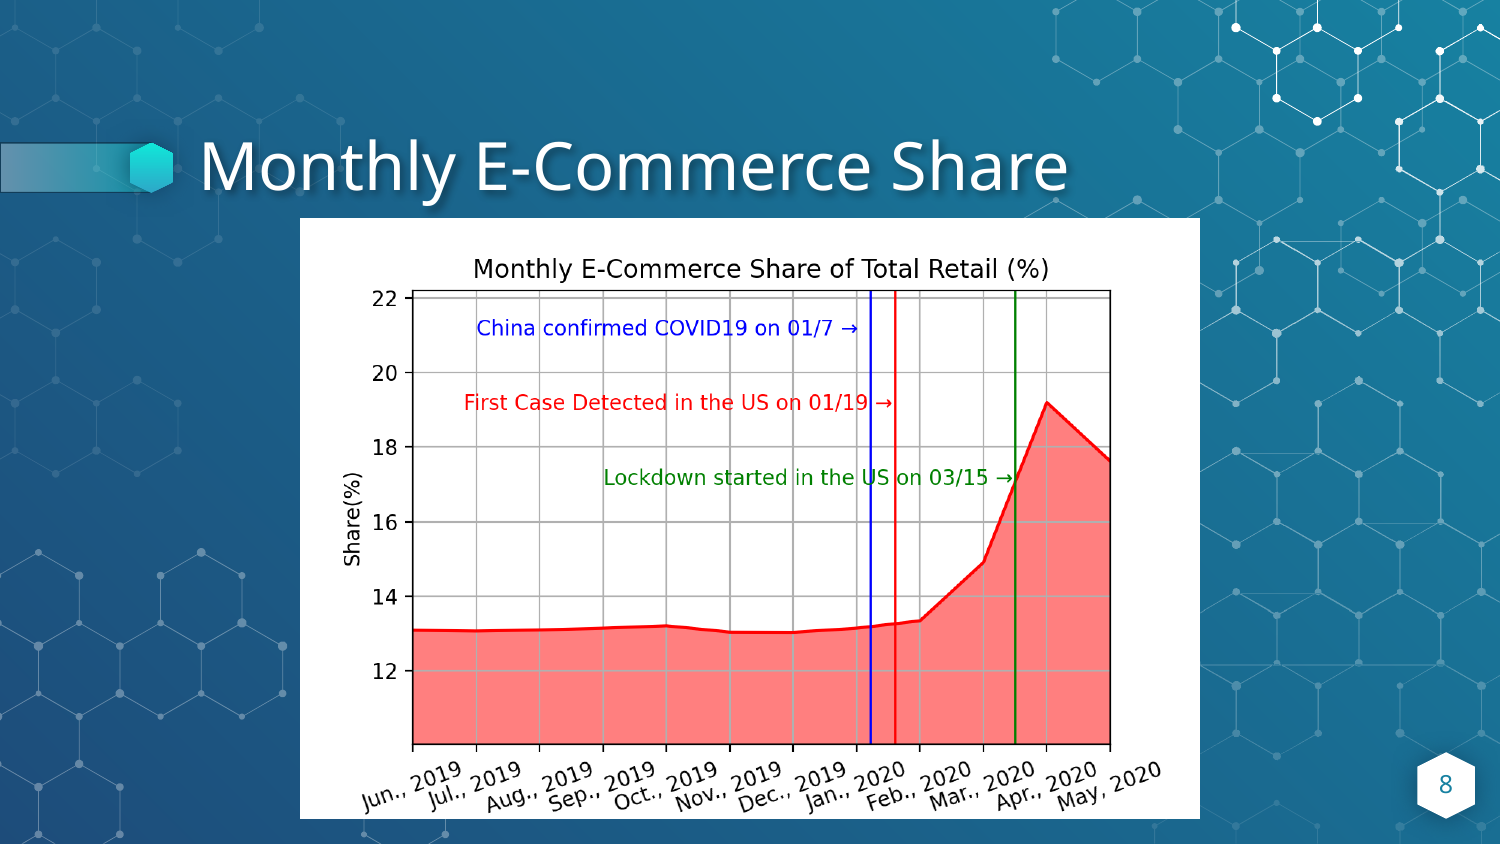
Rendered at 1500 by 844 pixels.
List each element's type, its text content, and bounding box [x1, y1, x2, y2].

picture [299, 218, 1201, 819]
slide_number 8 [1417, 752, 1475, 819]
title Monthly E-Commerce Share [198, 140, 1302, 198]
